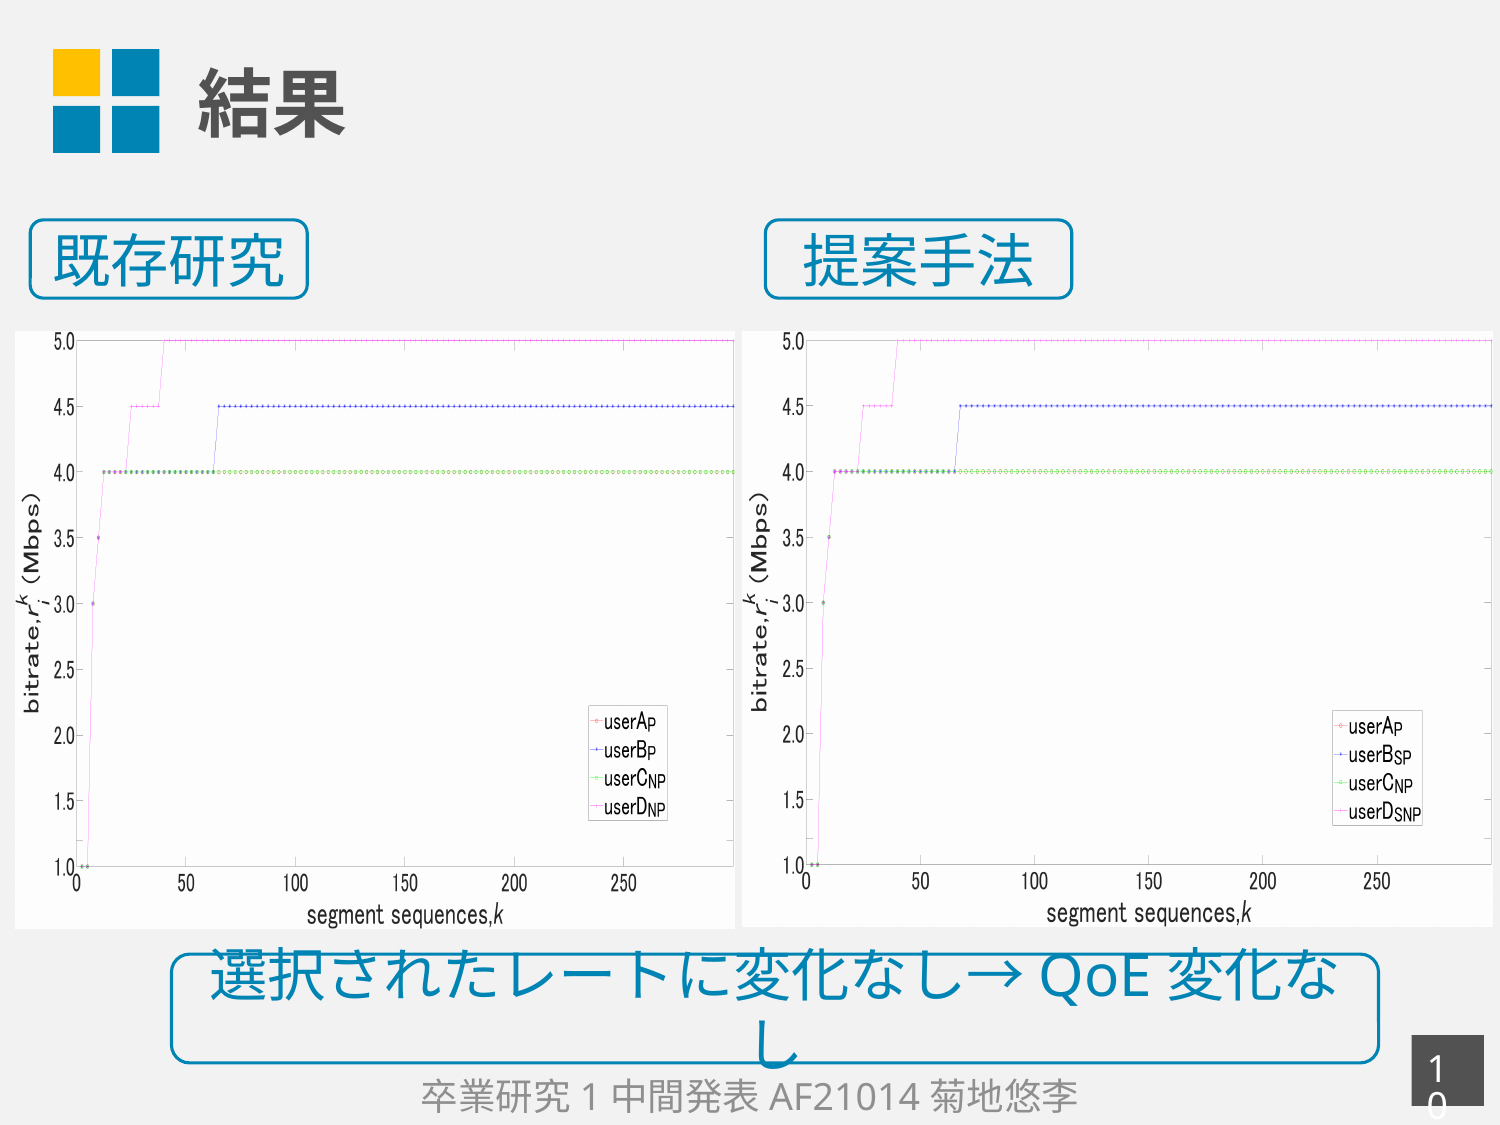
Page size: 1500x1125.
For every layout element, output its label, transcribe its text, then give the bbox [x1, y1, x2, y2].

title 結果 [183, 7, 1500, 195]
text_box 既存研究 [29, 219, 308, 299]
text_box 提案手法 [764, 219, 1073, 299]
text_box 卒業研究1中間発表AF21014菊地悠李 [278, 1065, 1222, 1125]
slide_number 9 [1411, 1035, 1484, 1106]
text_box 選択されたレートに変化なし→QoE変化なし [170, 953, 1380, 1064]
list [15, 331, 735, 929]
picture [742, 331, 1493, 927]
